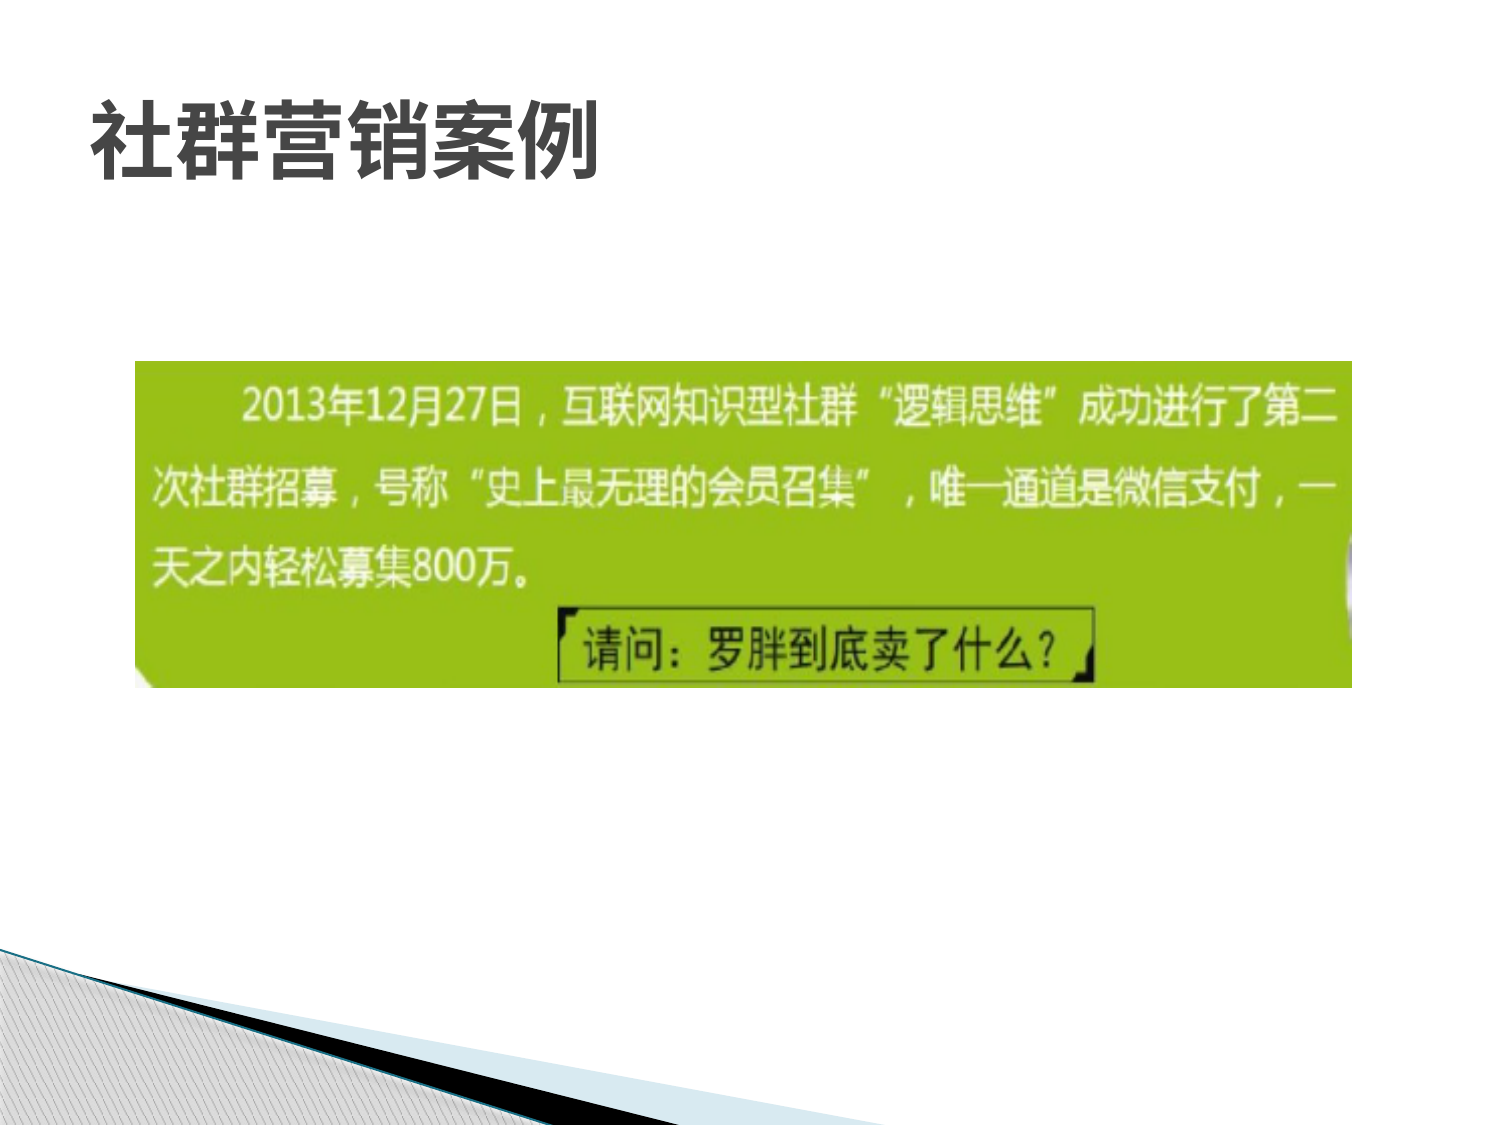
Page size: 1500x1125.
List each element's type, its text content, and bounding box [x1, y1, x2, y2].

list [135, 361, 1352, 689]
title 社群营销案例 [75, 45, 1425, 233]
